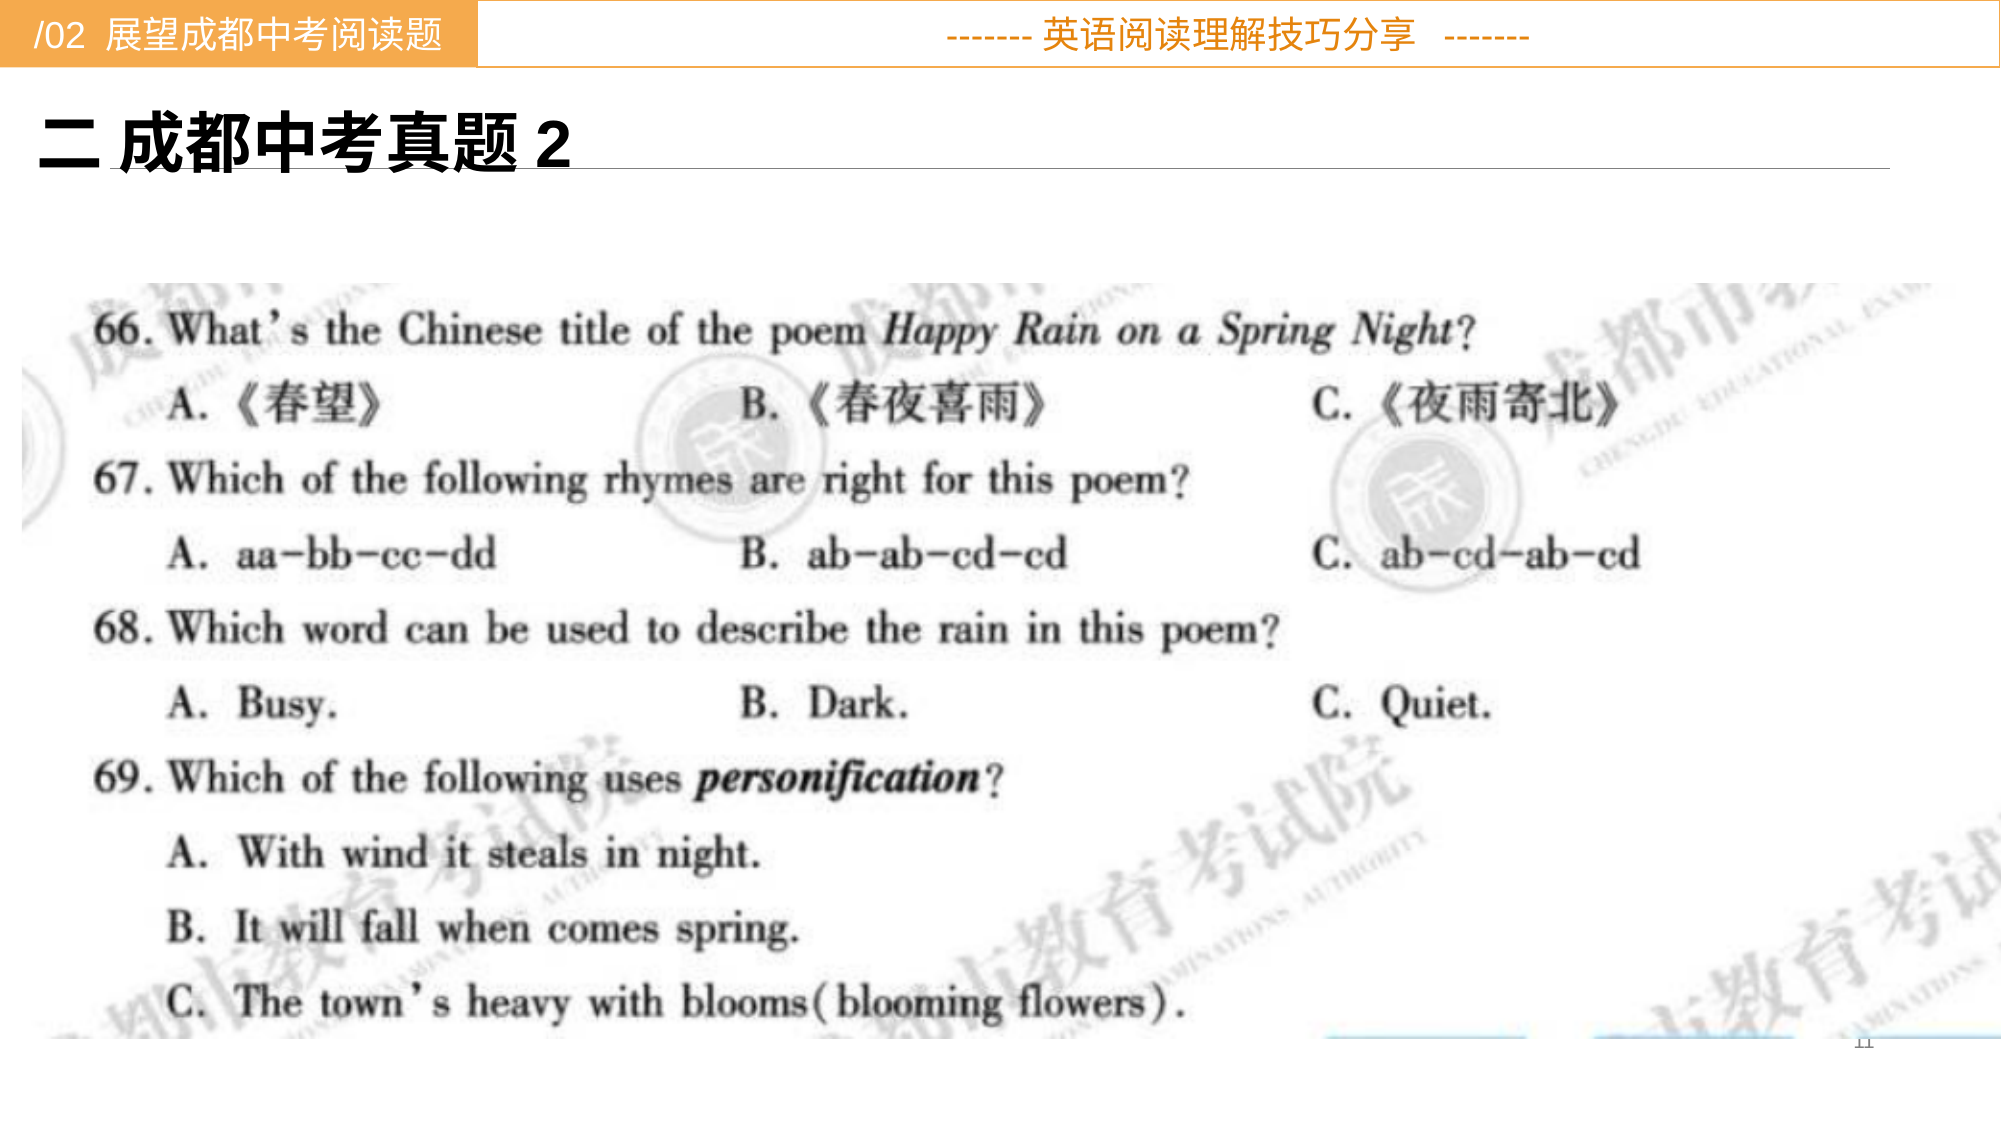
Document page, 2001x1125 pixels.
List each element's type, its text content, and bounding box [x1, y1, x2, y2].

text_box -------英语阅读理解技巧分享 ------- [476, 0, 2000, 68]
slide_number 11 [1412, 1039, 1890, 1058]
picture [21, 283, 2001, 1039]
text_box /02 展望成都中考阅读题 [0, 0, 476, 68]
title 二 成都中考真题2 [21, 86, 1802, 190]
